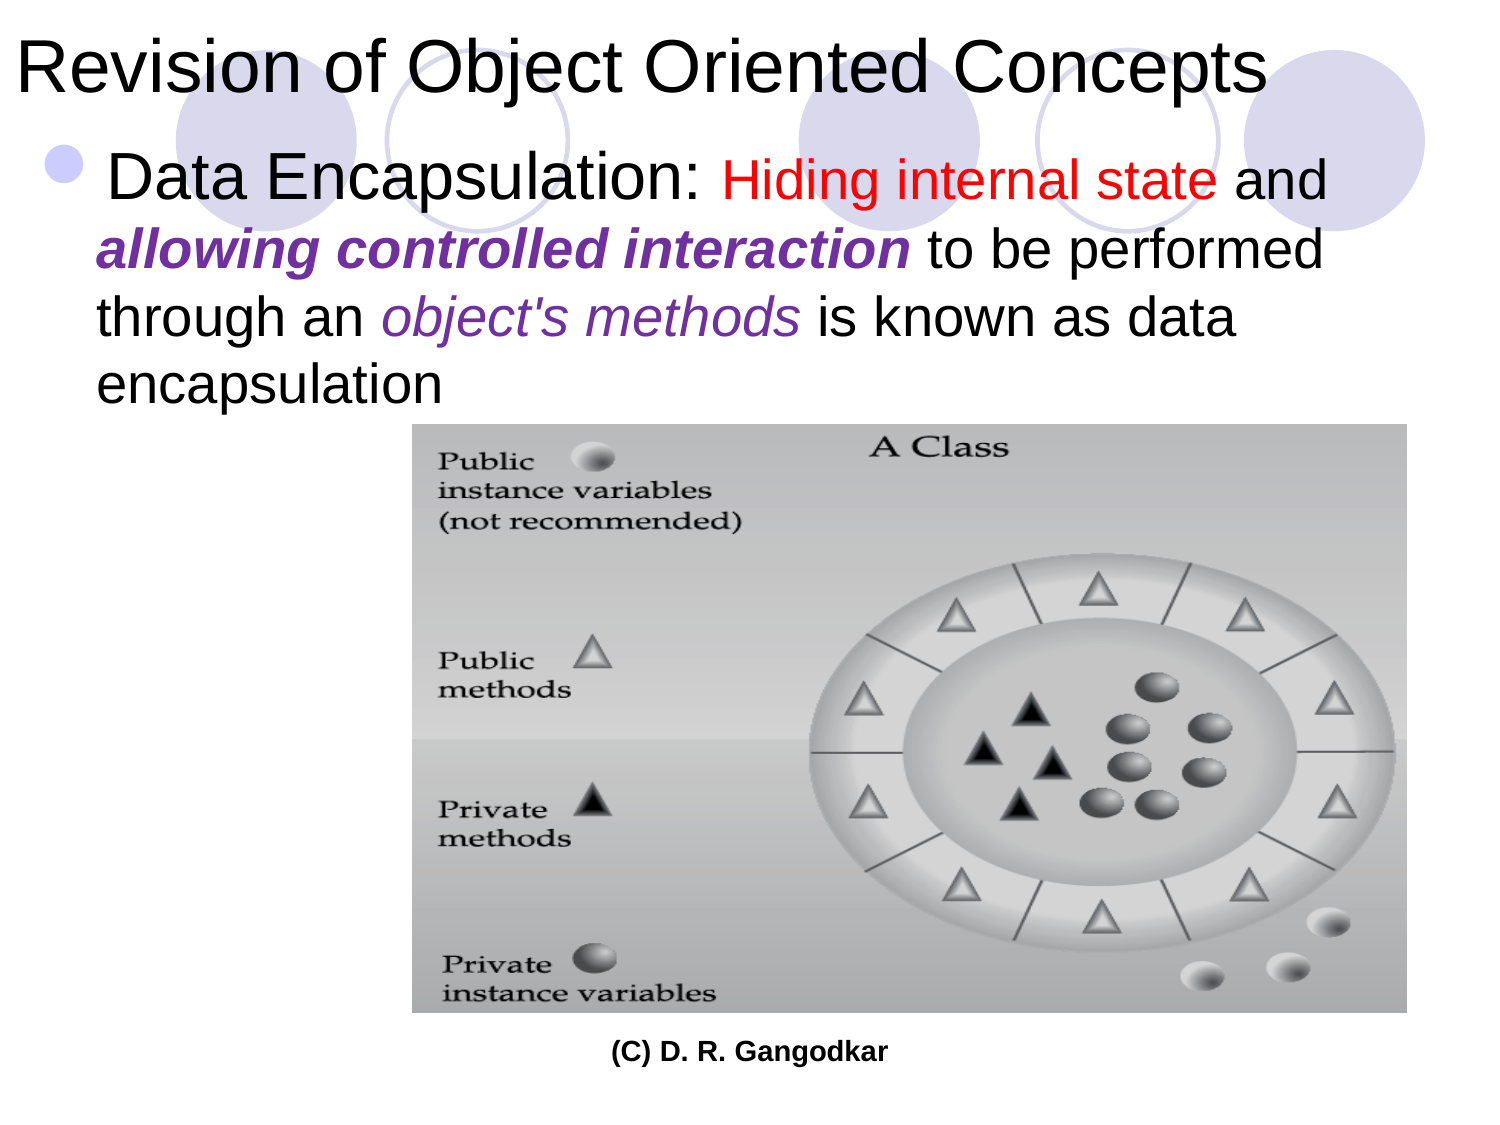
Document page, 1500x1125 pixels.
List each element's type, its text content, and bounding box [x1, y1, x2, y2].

picture [412, 424, 1407, 1013]
title Revision of Object Oriented Concepts [0, 0, 1500, 126]
footer (C) D. R. Gangodkar [512, 1024, 988, 1076]
list Data Encapsulation: Hiding internal state and allowing controlled interaction to be performed through an object's methods is known as data encapsulation [24, 126, 1500, 869]
